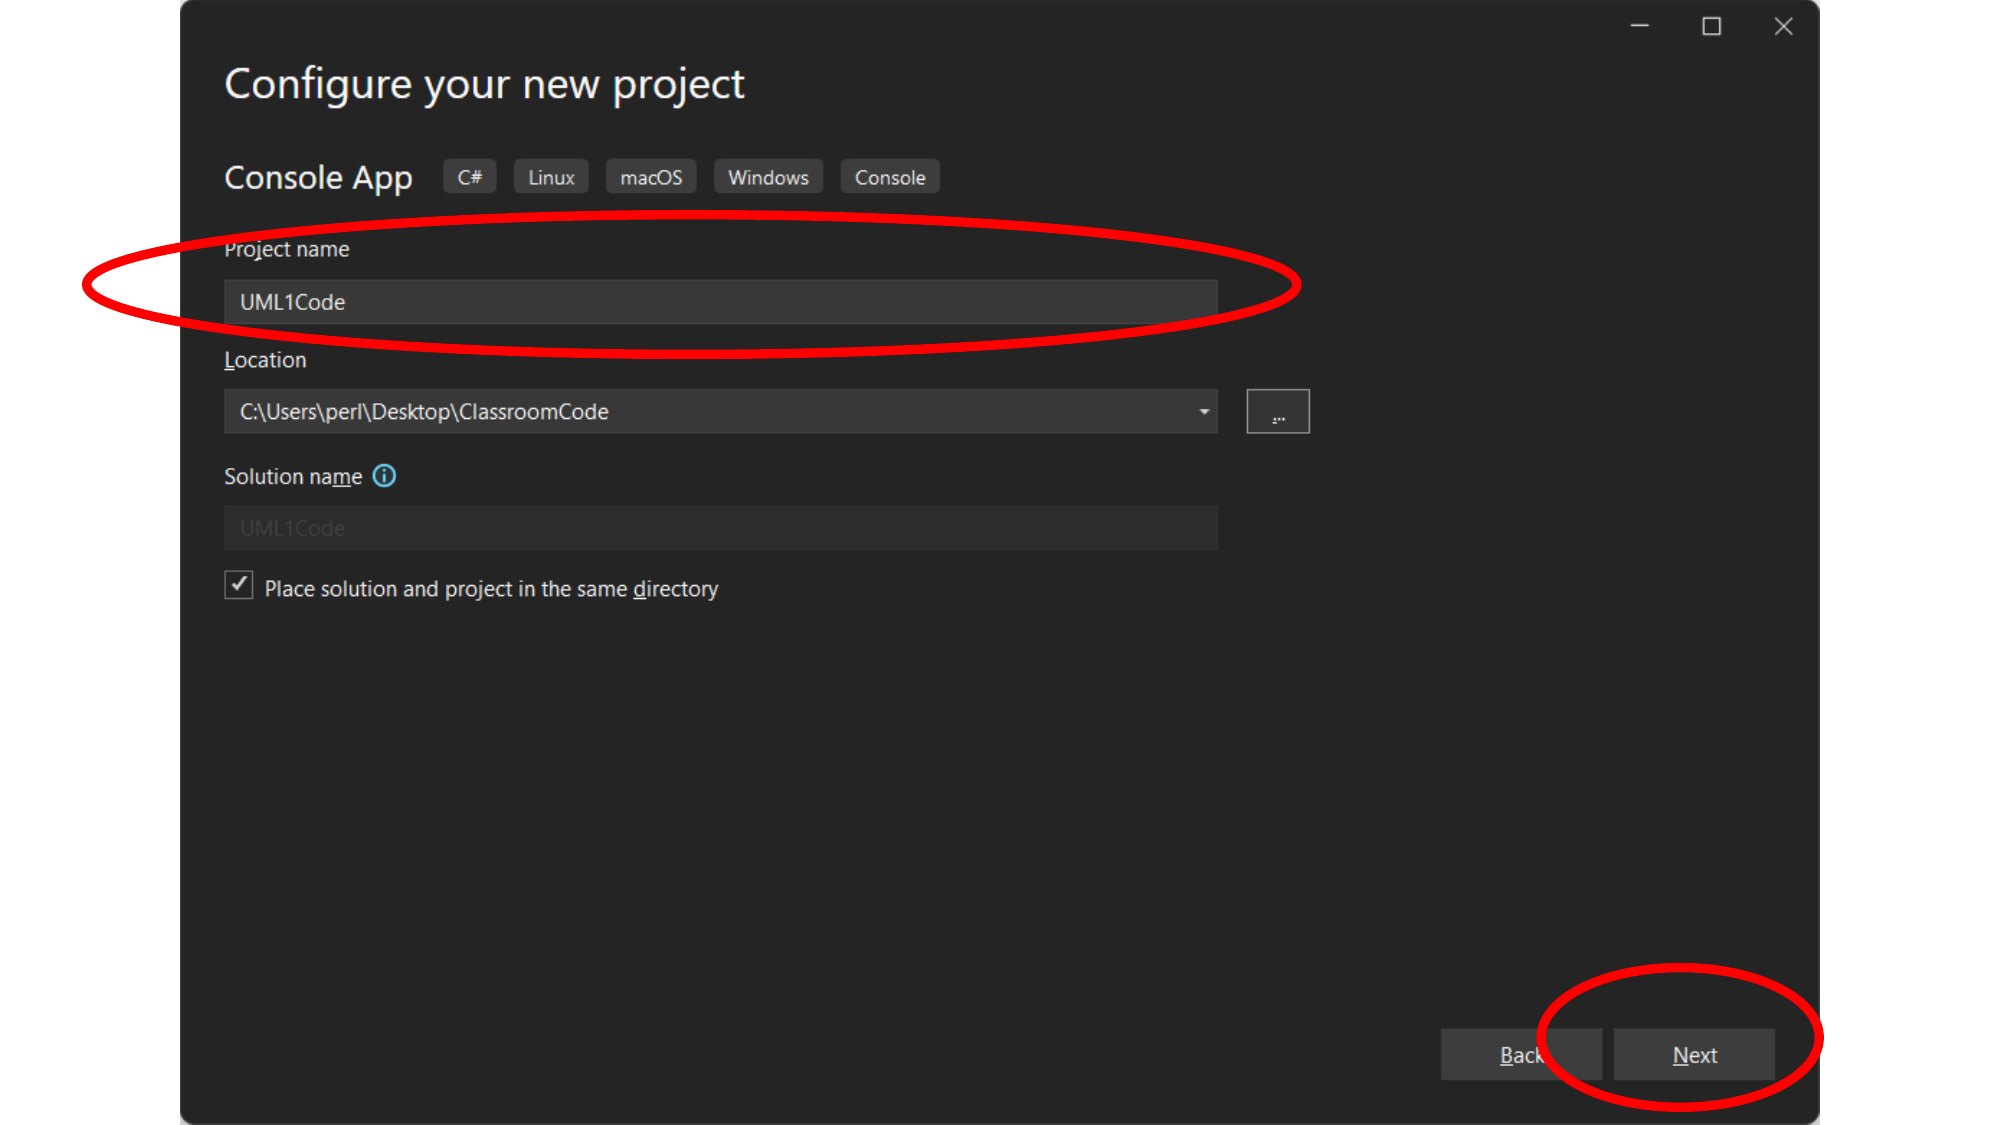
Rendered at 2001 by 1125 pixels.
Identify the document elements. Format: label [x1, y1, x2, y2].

text_box [85, 246, 180, 323]
picture [180, 0, 1820, 1125]
